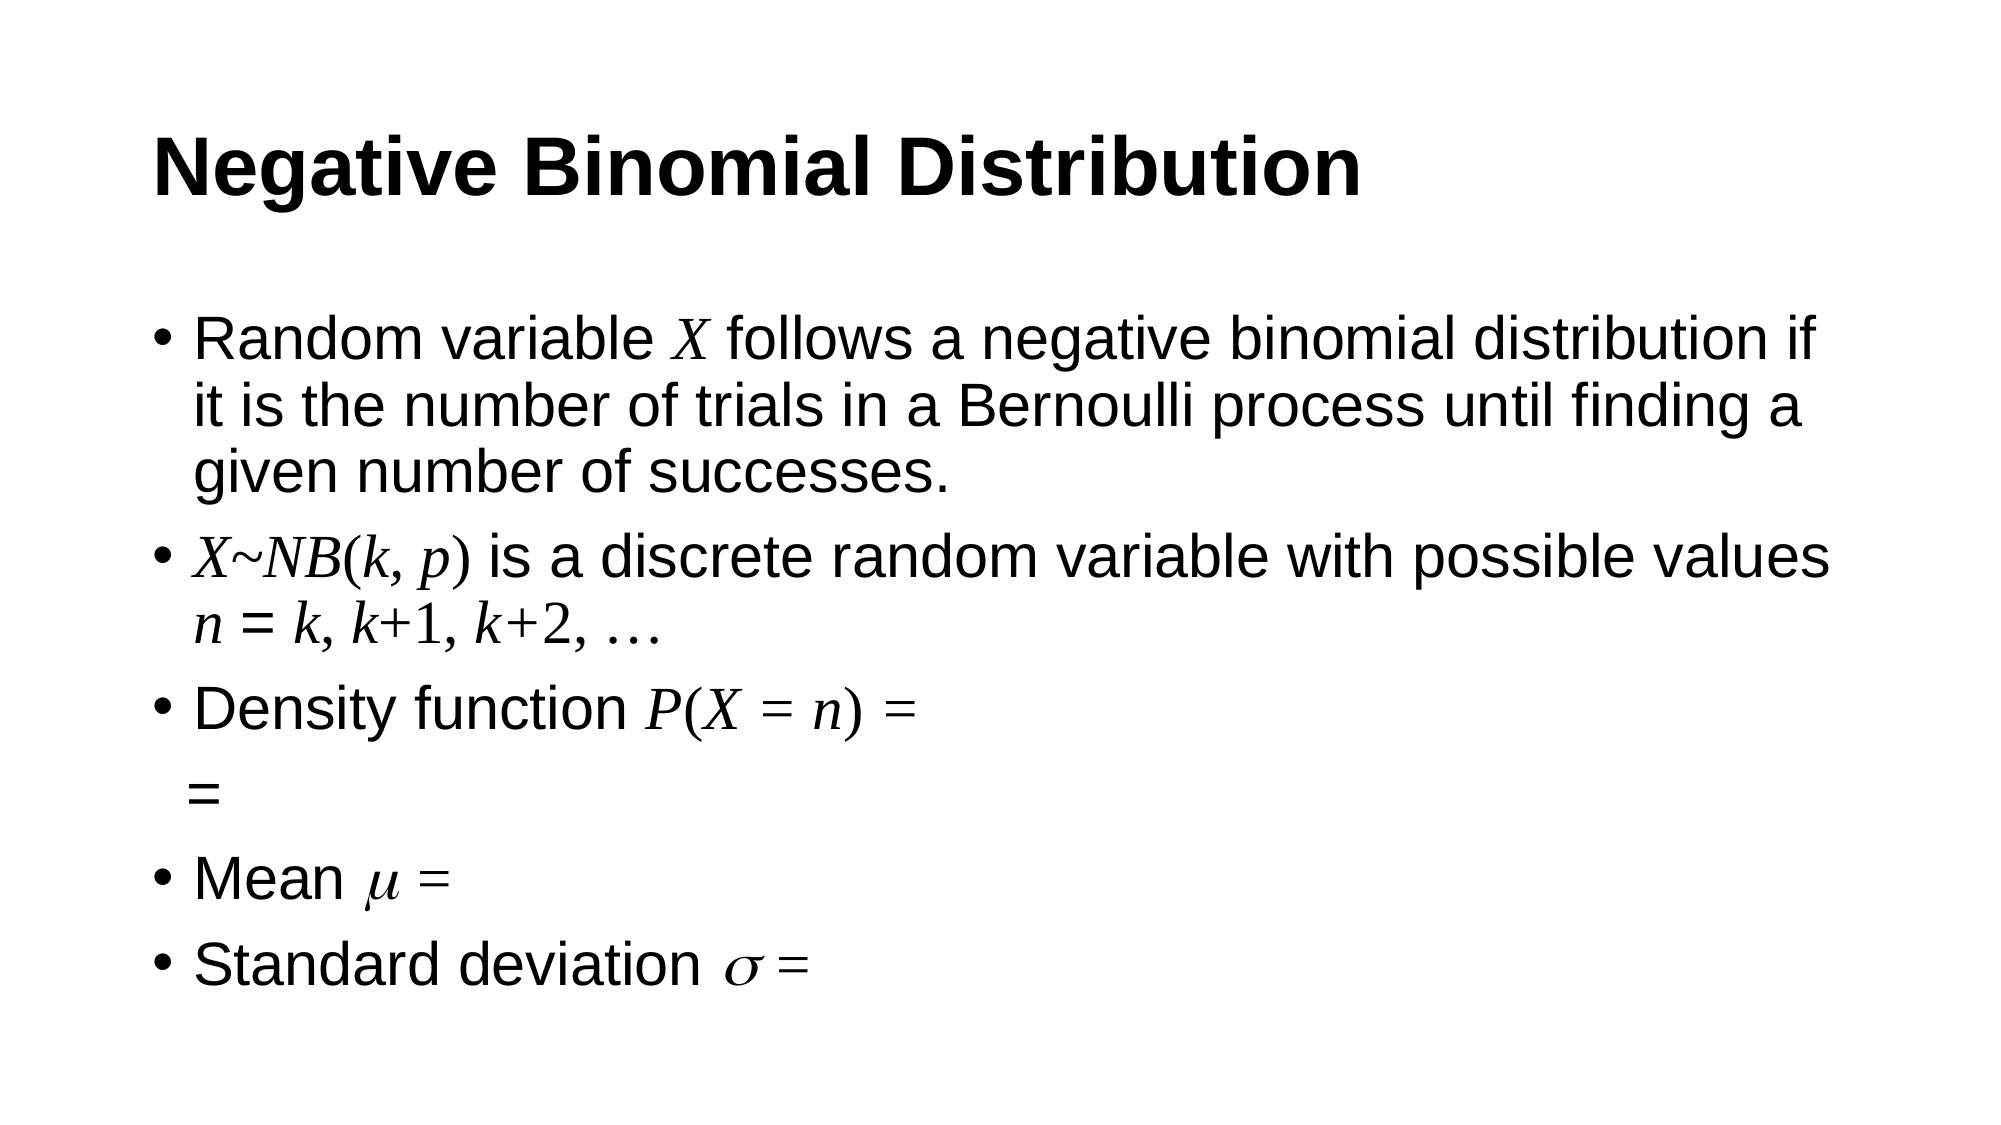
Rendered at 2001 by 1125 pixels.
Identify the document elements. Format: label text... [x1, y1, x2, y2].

title Negative Binomial Distribution [137, 59, 1863, 278]
